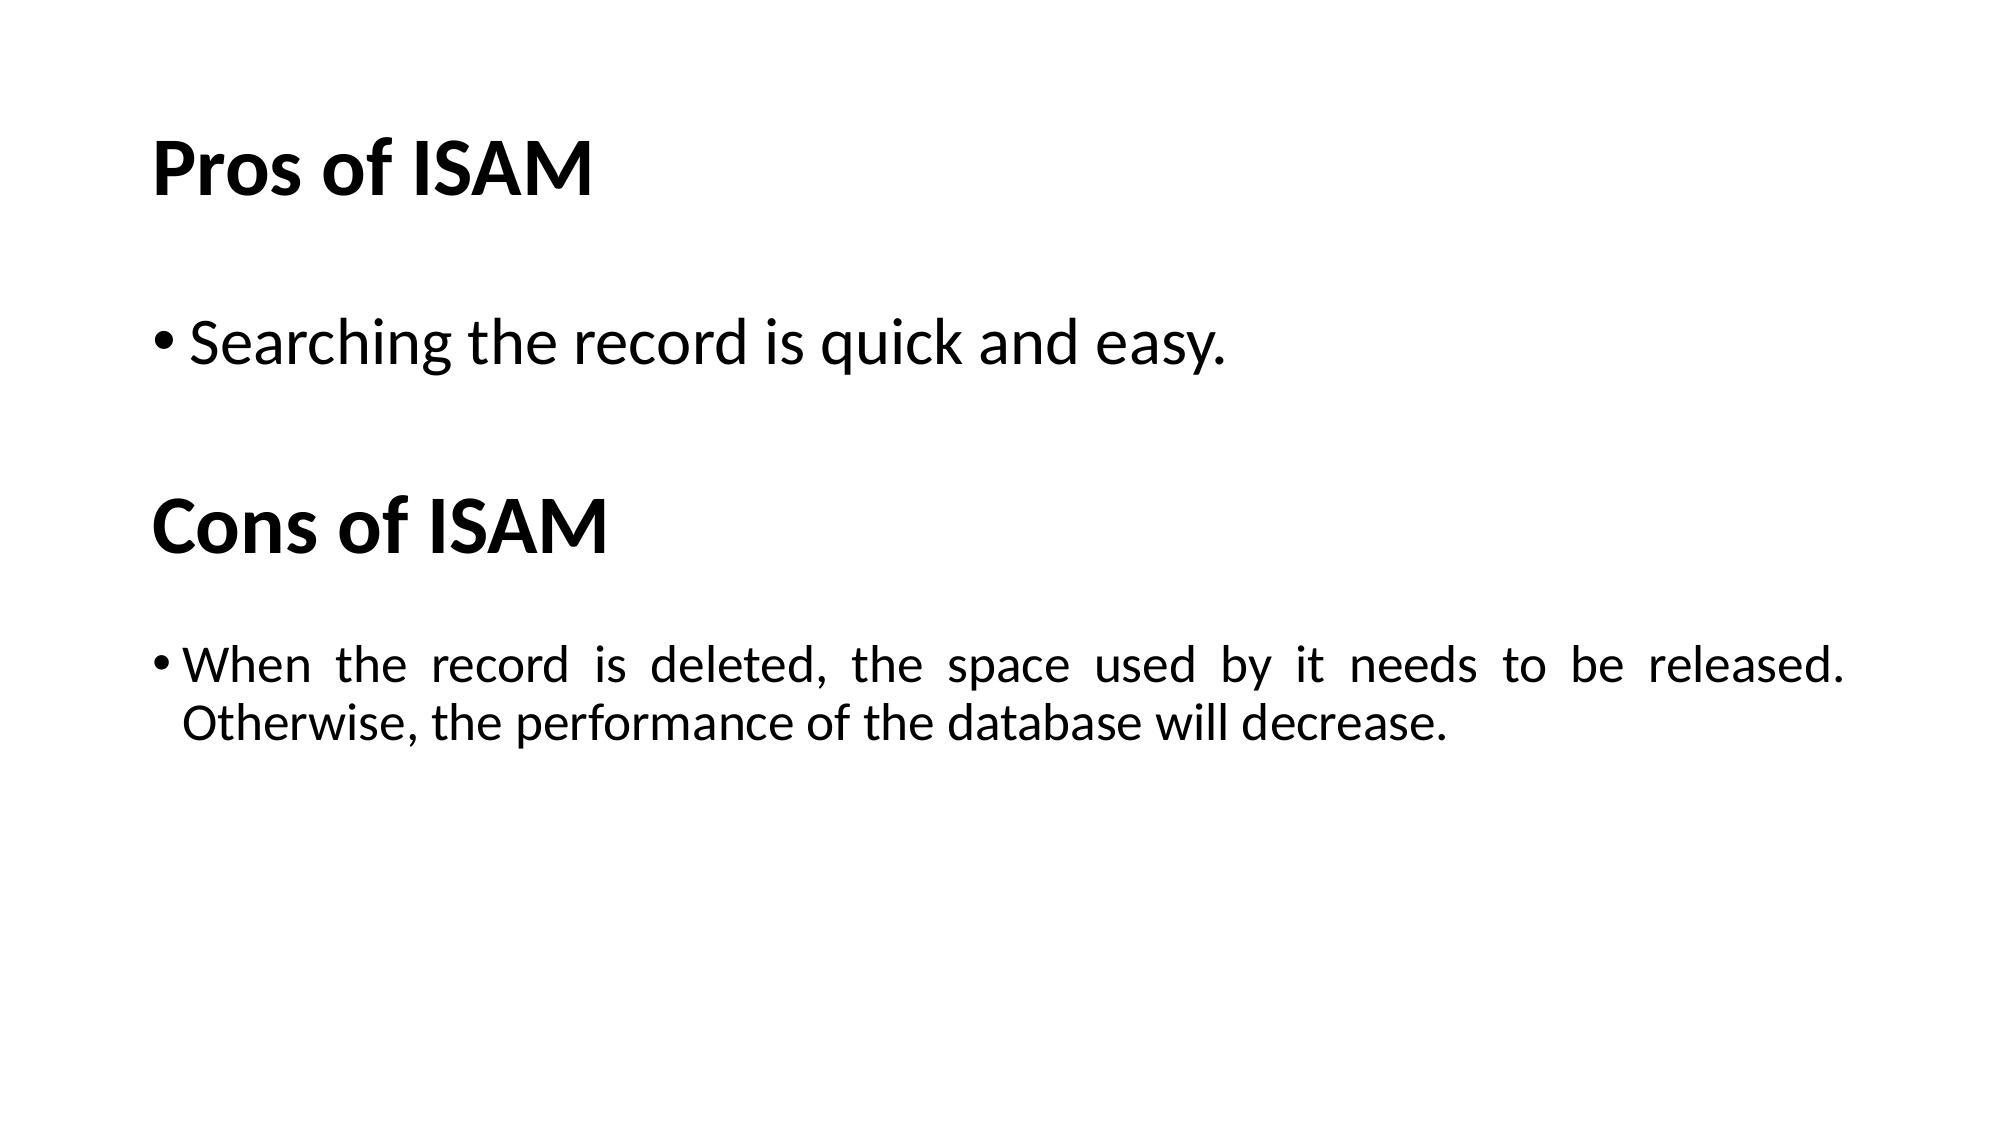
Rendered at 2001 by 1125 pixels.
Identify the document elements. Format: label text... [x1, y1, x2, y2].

text_box When the record is deleted, the space used by it needs to be released. Otherwise, the performance of the database will decrease. [137, 629, 1863, 771]
title Pros of ISAM [137, 59, 1863, 278]
text_box Cons of ISAM [137, 462, 1863, 578]
list Searching the record is quick and easy. [137, 299, 1863, 441]
